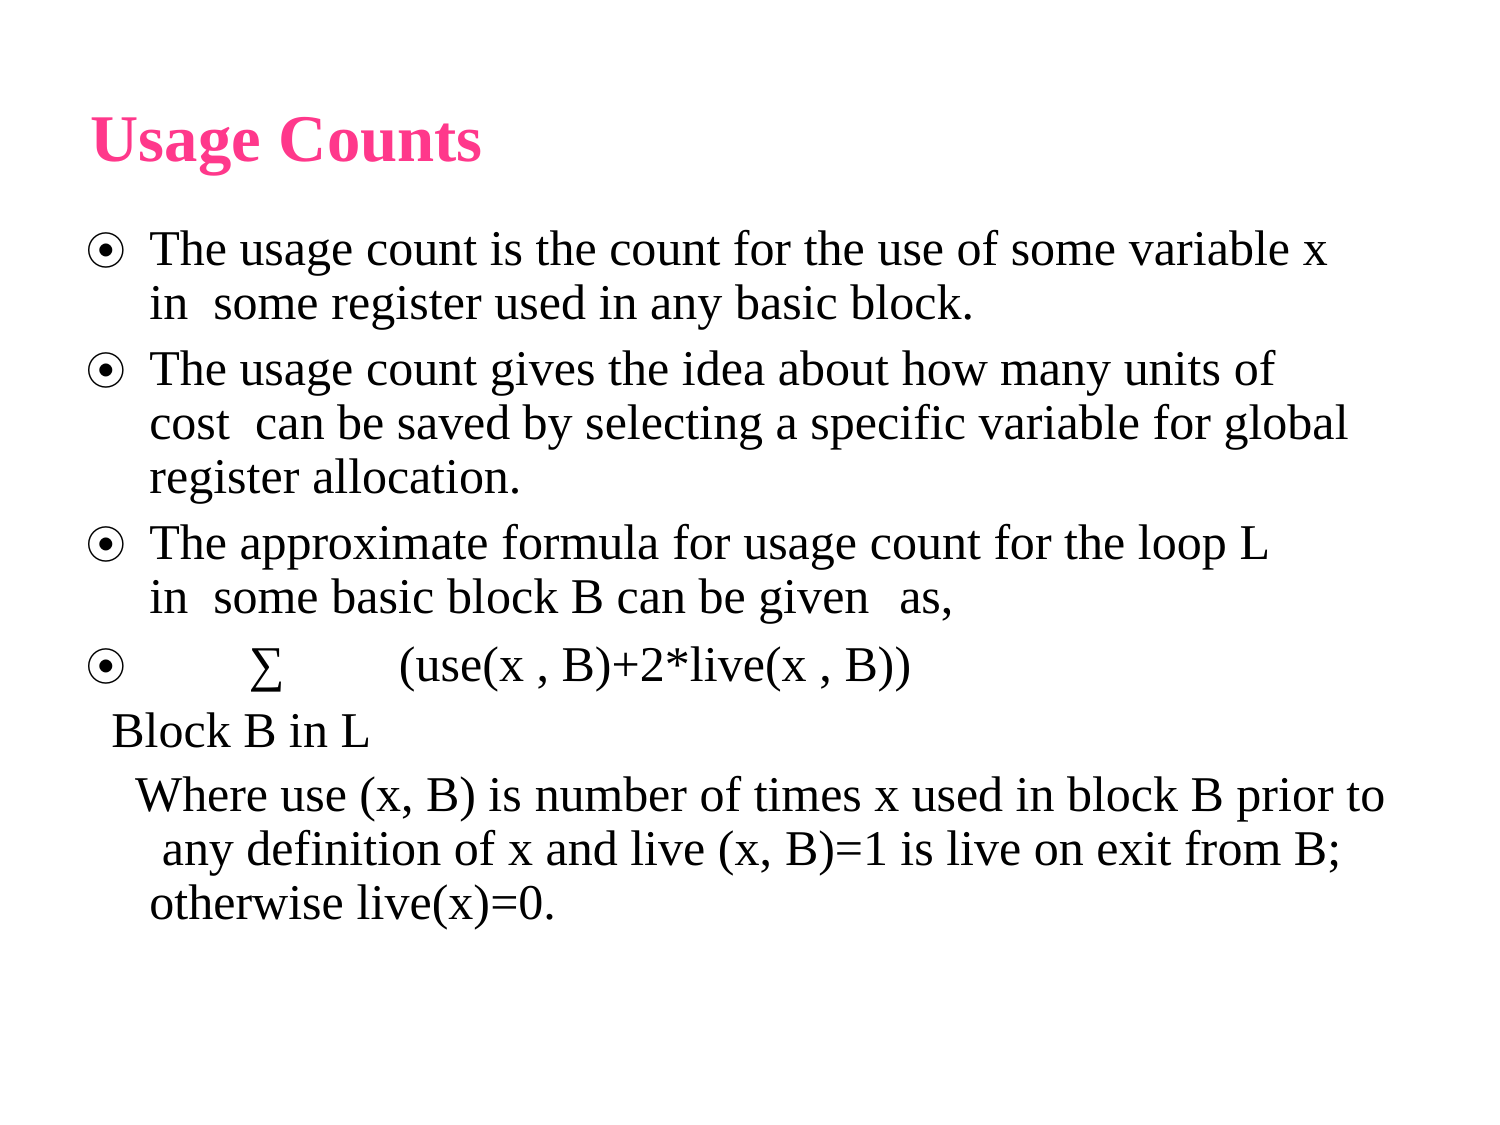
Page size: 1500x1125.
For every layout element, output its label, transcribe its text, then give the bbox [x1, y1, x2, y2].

title Usage Counts [87, 38, 484, 212]
text_box ⦿ The usage count is the count for the use of some variable x in some register used in any basic block. ⦿ The usage count gives the idea about how many units of cost can be saved by selecting a specific variable for global register allocation. ⦿ The approximate formula for usage count for the loop L in some basic block B can be given as, ⦿ ∑ (use(x , B)+2*live(x , B)) Block B in L Where use (x, B) is number of times x used in block B prior to any definition of x and live (x, B)=1 is live on exit from B; otherwise live(x)=0. [84, 212, 1389, 930]
